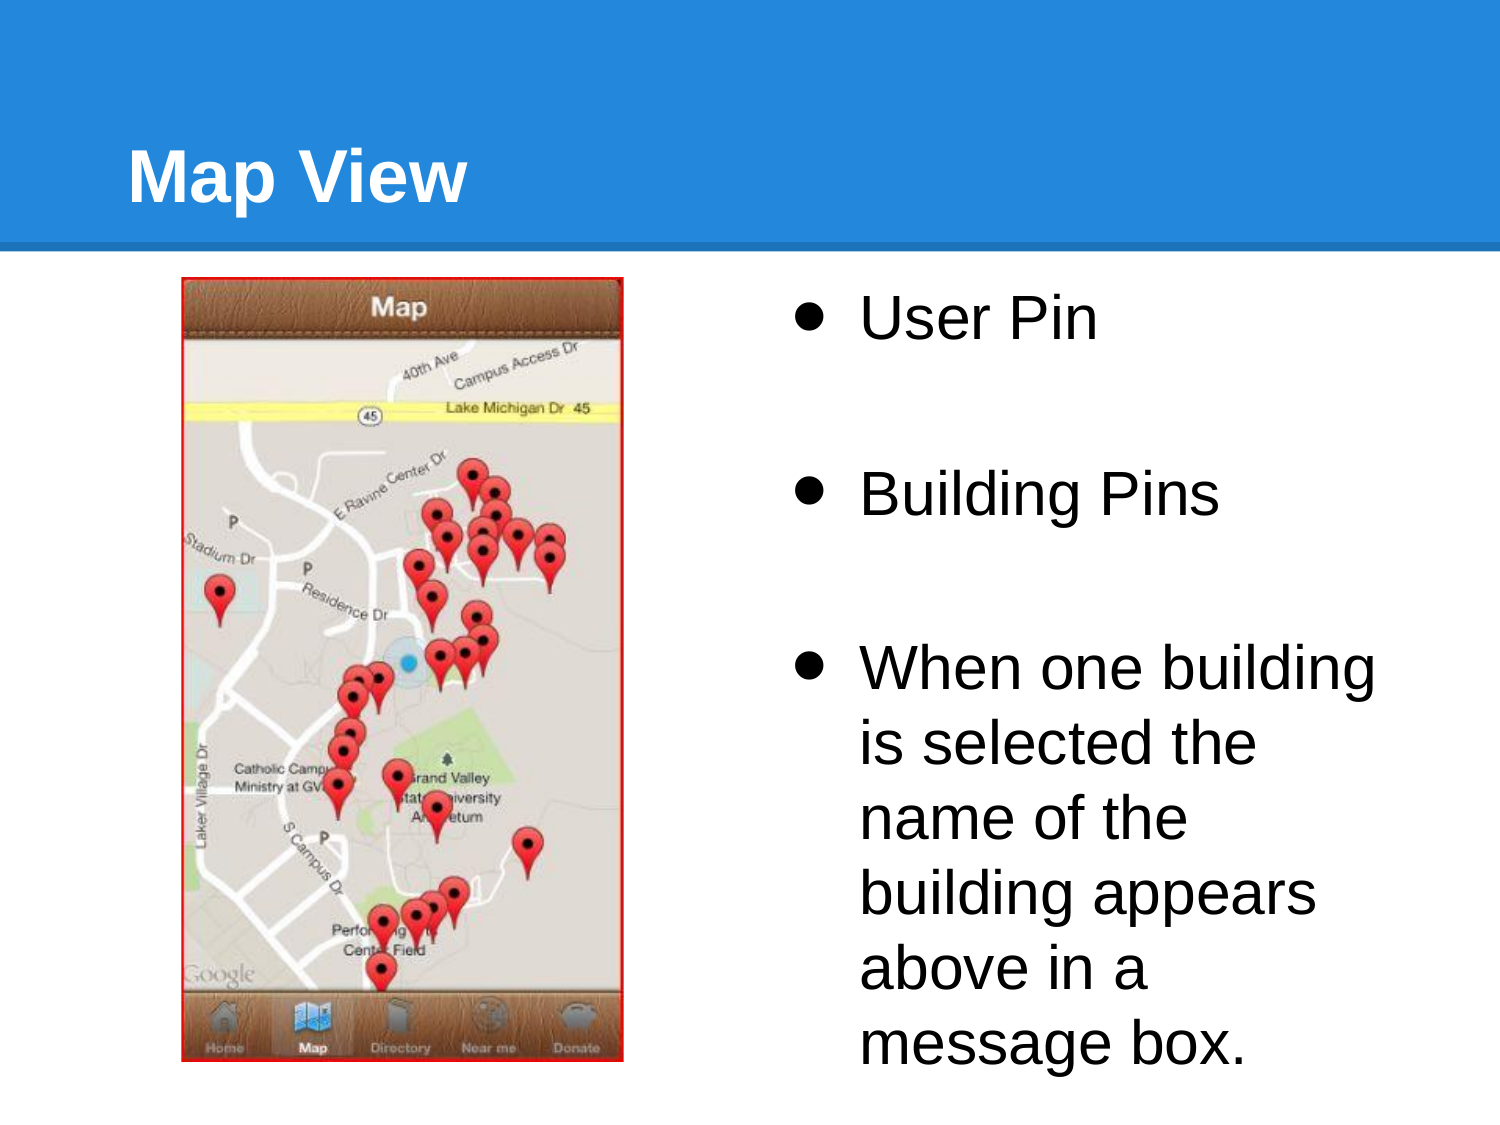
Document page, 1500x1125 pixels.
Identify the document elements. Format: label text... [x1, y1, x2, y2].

text_box [181, 277, 624, 1063]
title Map View [75, 45, 1425, 233]
list User Pin Building Pins When one building is selected the name of the building appears above in a message box. [769, 262, 1425, 1078]
